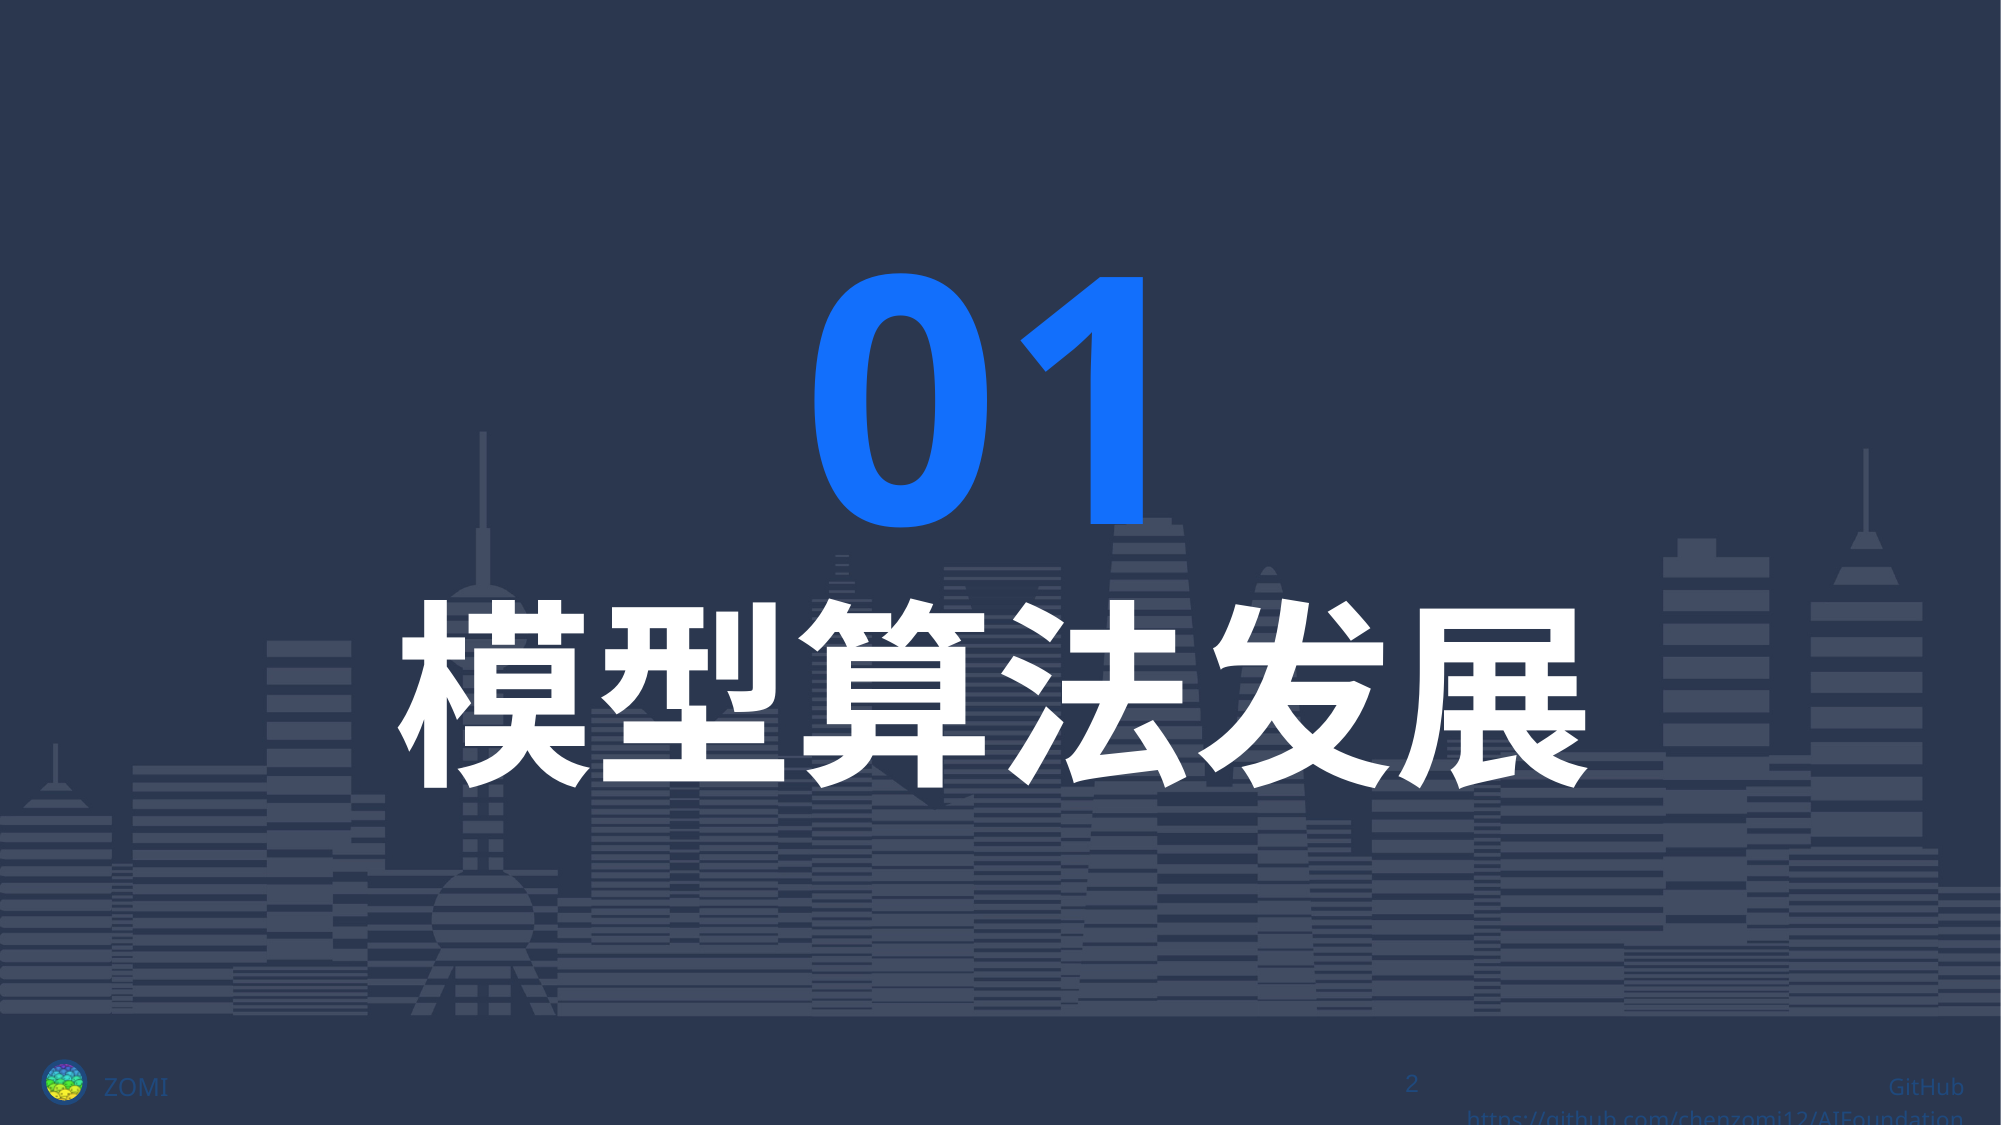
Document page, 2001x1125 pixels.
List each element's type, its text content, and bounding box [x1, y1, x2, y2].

picture [1578, 1117, 1584, 1125]
picture [1720, 1117, 1726, 1125]
picture [1938, 1117, 1946, 1125]
picture [1759, 1117, 1765, 1125]
picture [0, 0, 2001, 1125]
picture [1637, 1117, 1645, 1125]
picture [1693, 1117, 1699, 1125]
picture [1897, 1117, 1904, 1125]
picture [1606, 1117, 1613, 1125]
picture [1884, 1117, 1890, 1125]
picture [1855, 1117, 1863, 1125]
picture [1744, 1117, 1752, 1125]
list 模型算法发展 [79, 394, 1910, 986]
picture [1652, 1117, 1658, 1125]
text_box 01 [787, 171, 1213, 394]
picture [1501, 1117, 1508, 1125]
picture [1953, 1117, 1959, 1125]
picture [1470, 1117, 1476, 1125]
picture [1548, 1117, 1555, 1125]
